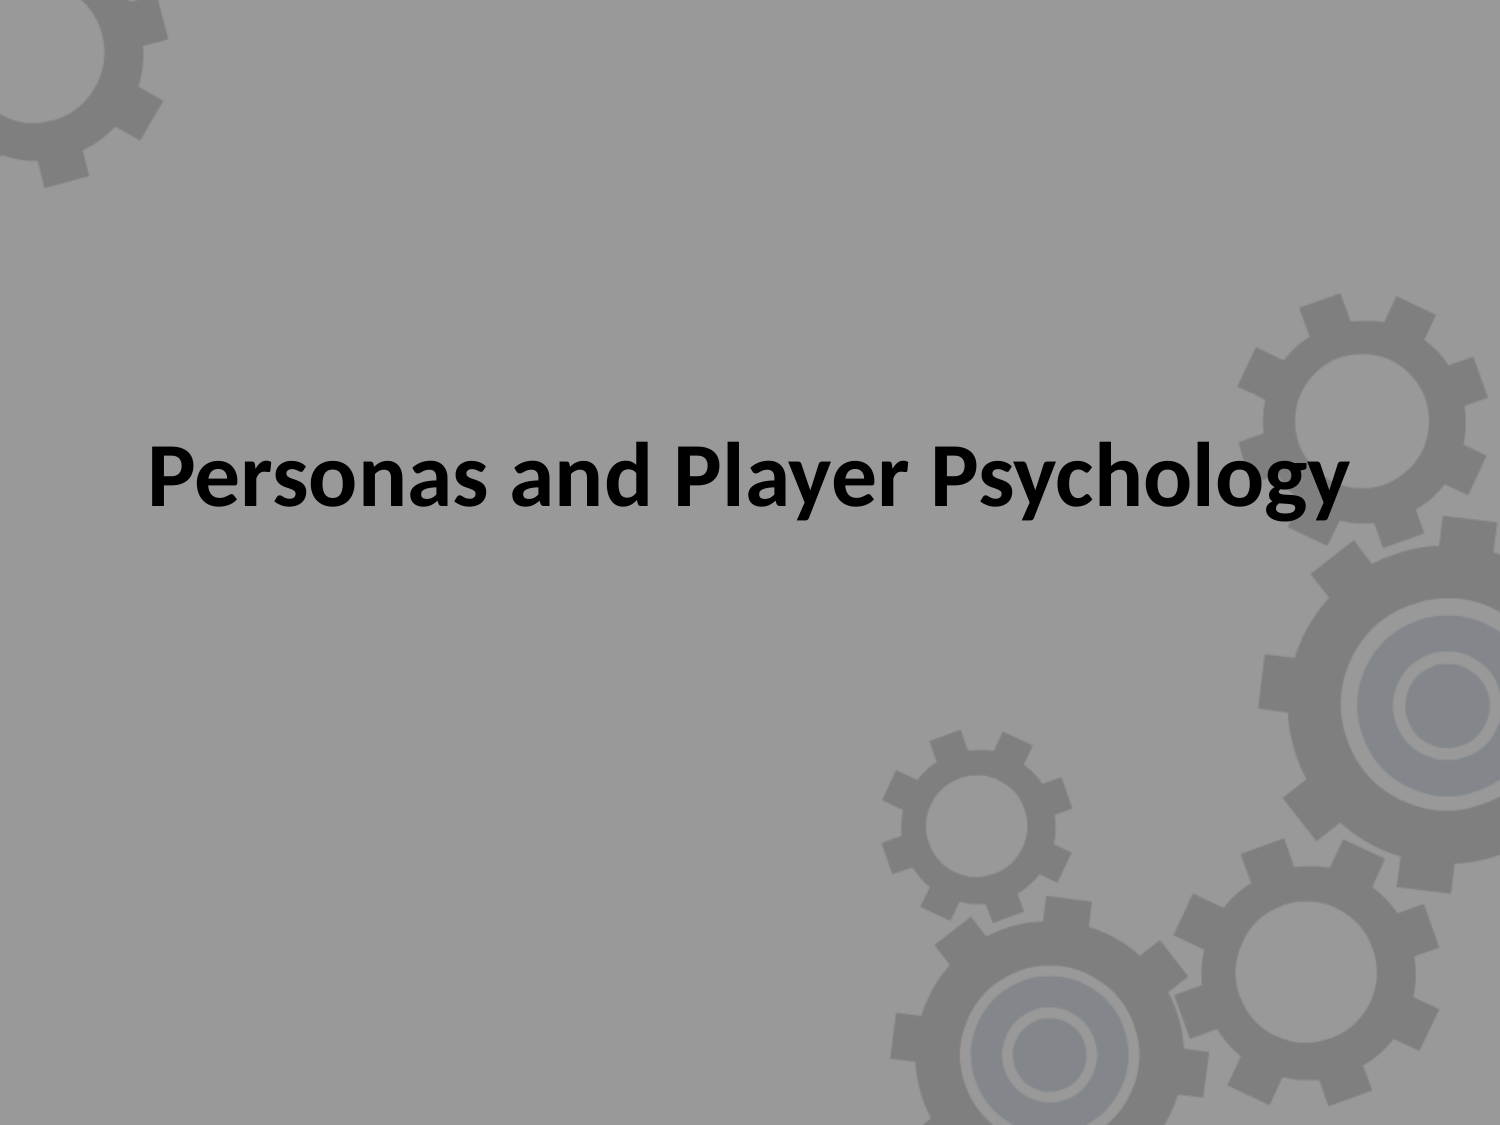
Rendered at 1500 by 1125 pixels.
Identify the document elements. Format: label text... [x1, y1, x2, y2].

title Personas and Player Psychology [112, 349, 1388, 591]
picture [0, 0, 1500, 1125]
